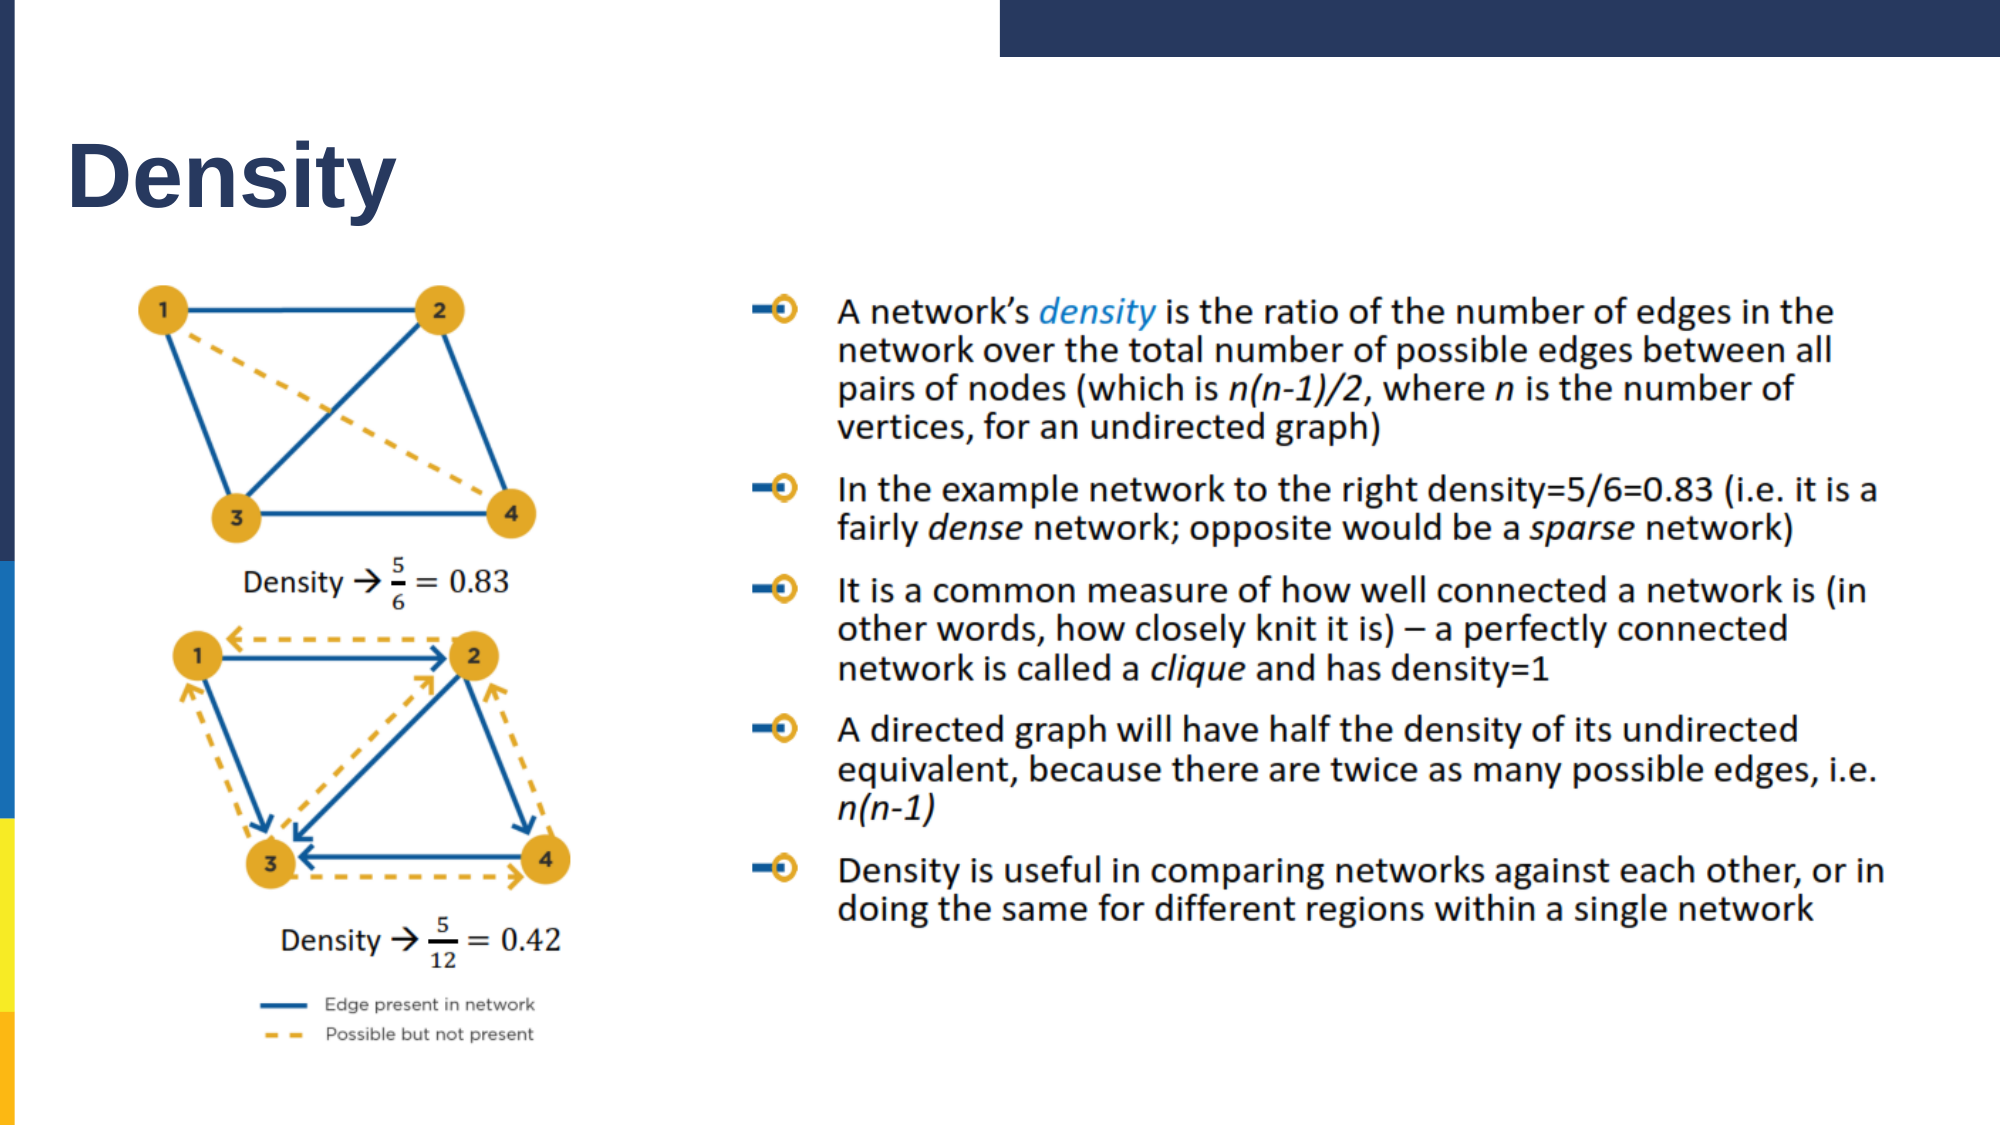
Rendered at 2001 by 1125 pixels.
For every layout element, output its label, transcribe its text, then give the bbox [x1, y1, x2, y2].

picture [130, 276, 1895, 1066]
title Density [51, 79, 1949, 278]
